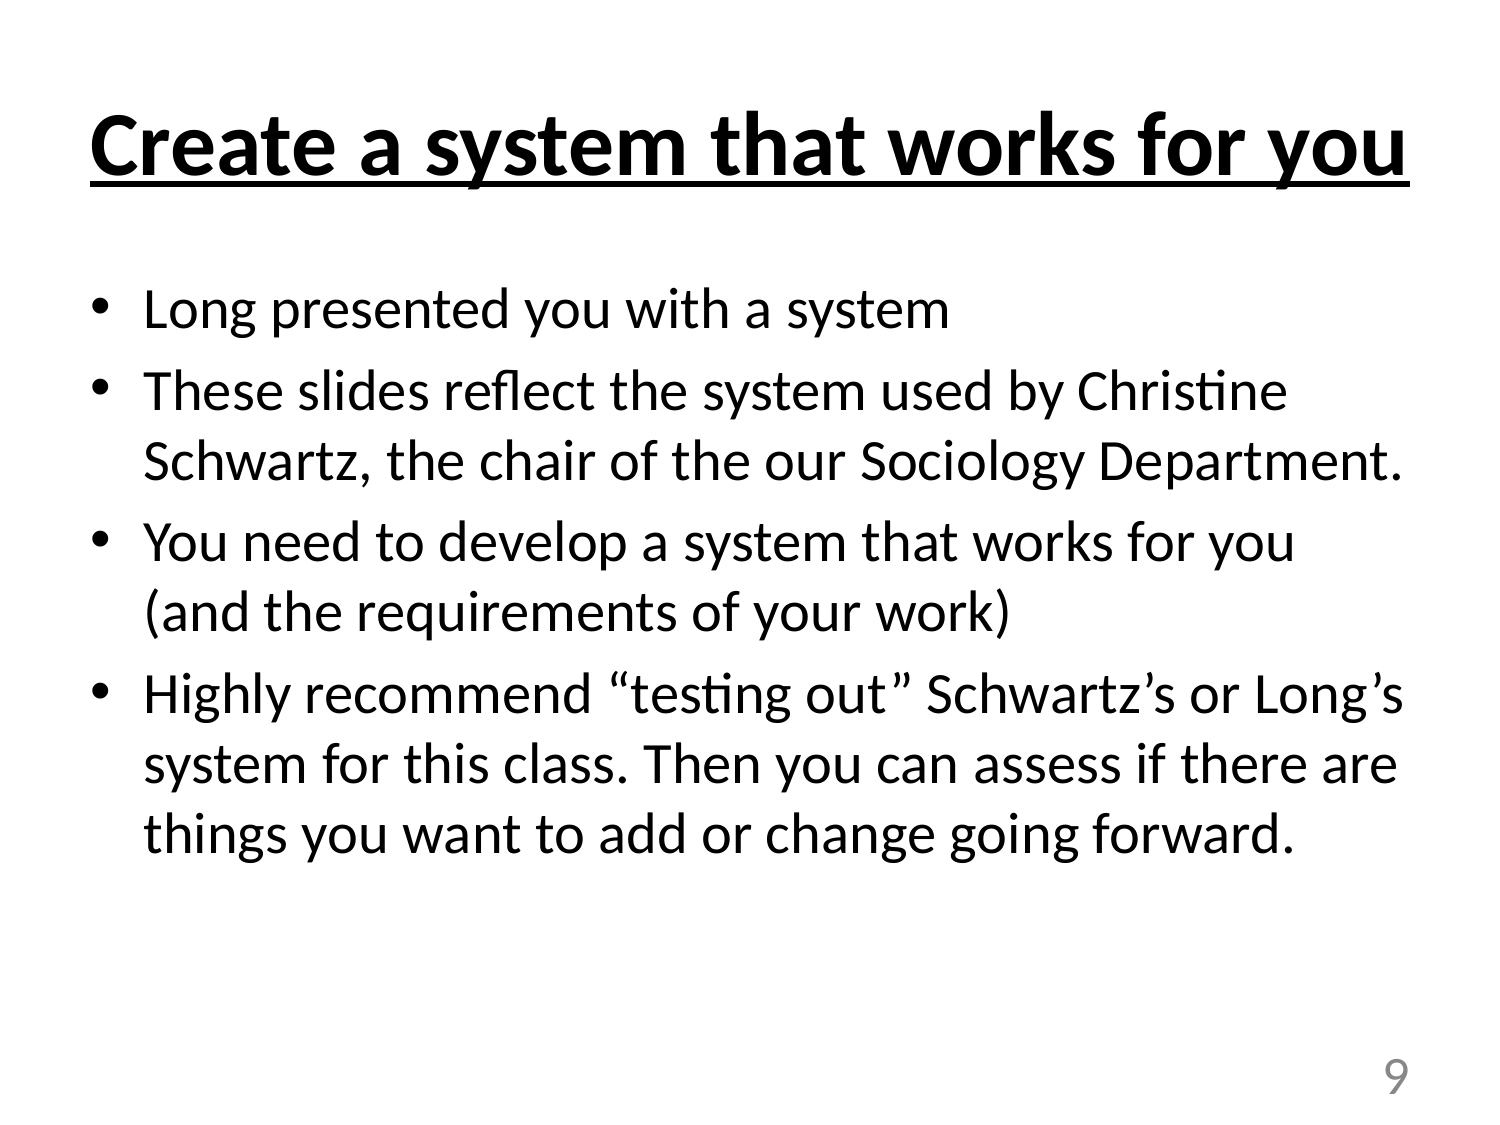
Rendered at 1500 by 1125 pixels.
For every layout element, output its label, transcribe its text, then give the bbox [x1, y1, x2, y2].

title Create a system that works for you [75, 45, 1425, 233]
slide_number ‹#› [1074, 1042, 1425, 1103]
list Long presented you with a system These slides reflect the system used by Christine Schwartz, the chair of the our Sociology Department. You need to develop a system that works for you (and the requirements of your work) Highly recommend “testing out” Schwartz’s or Long’s system for this class. Then you can assess if there are things you want to add or change going forward. [75, 262, 1425, 1005]
